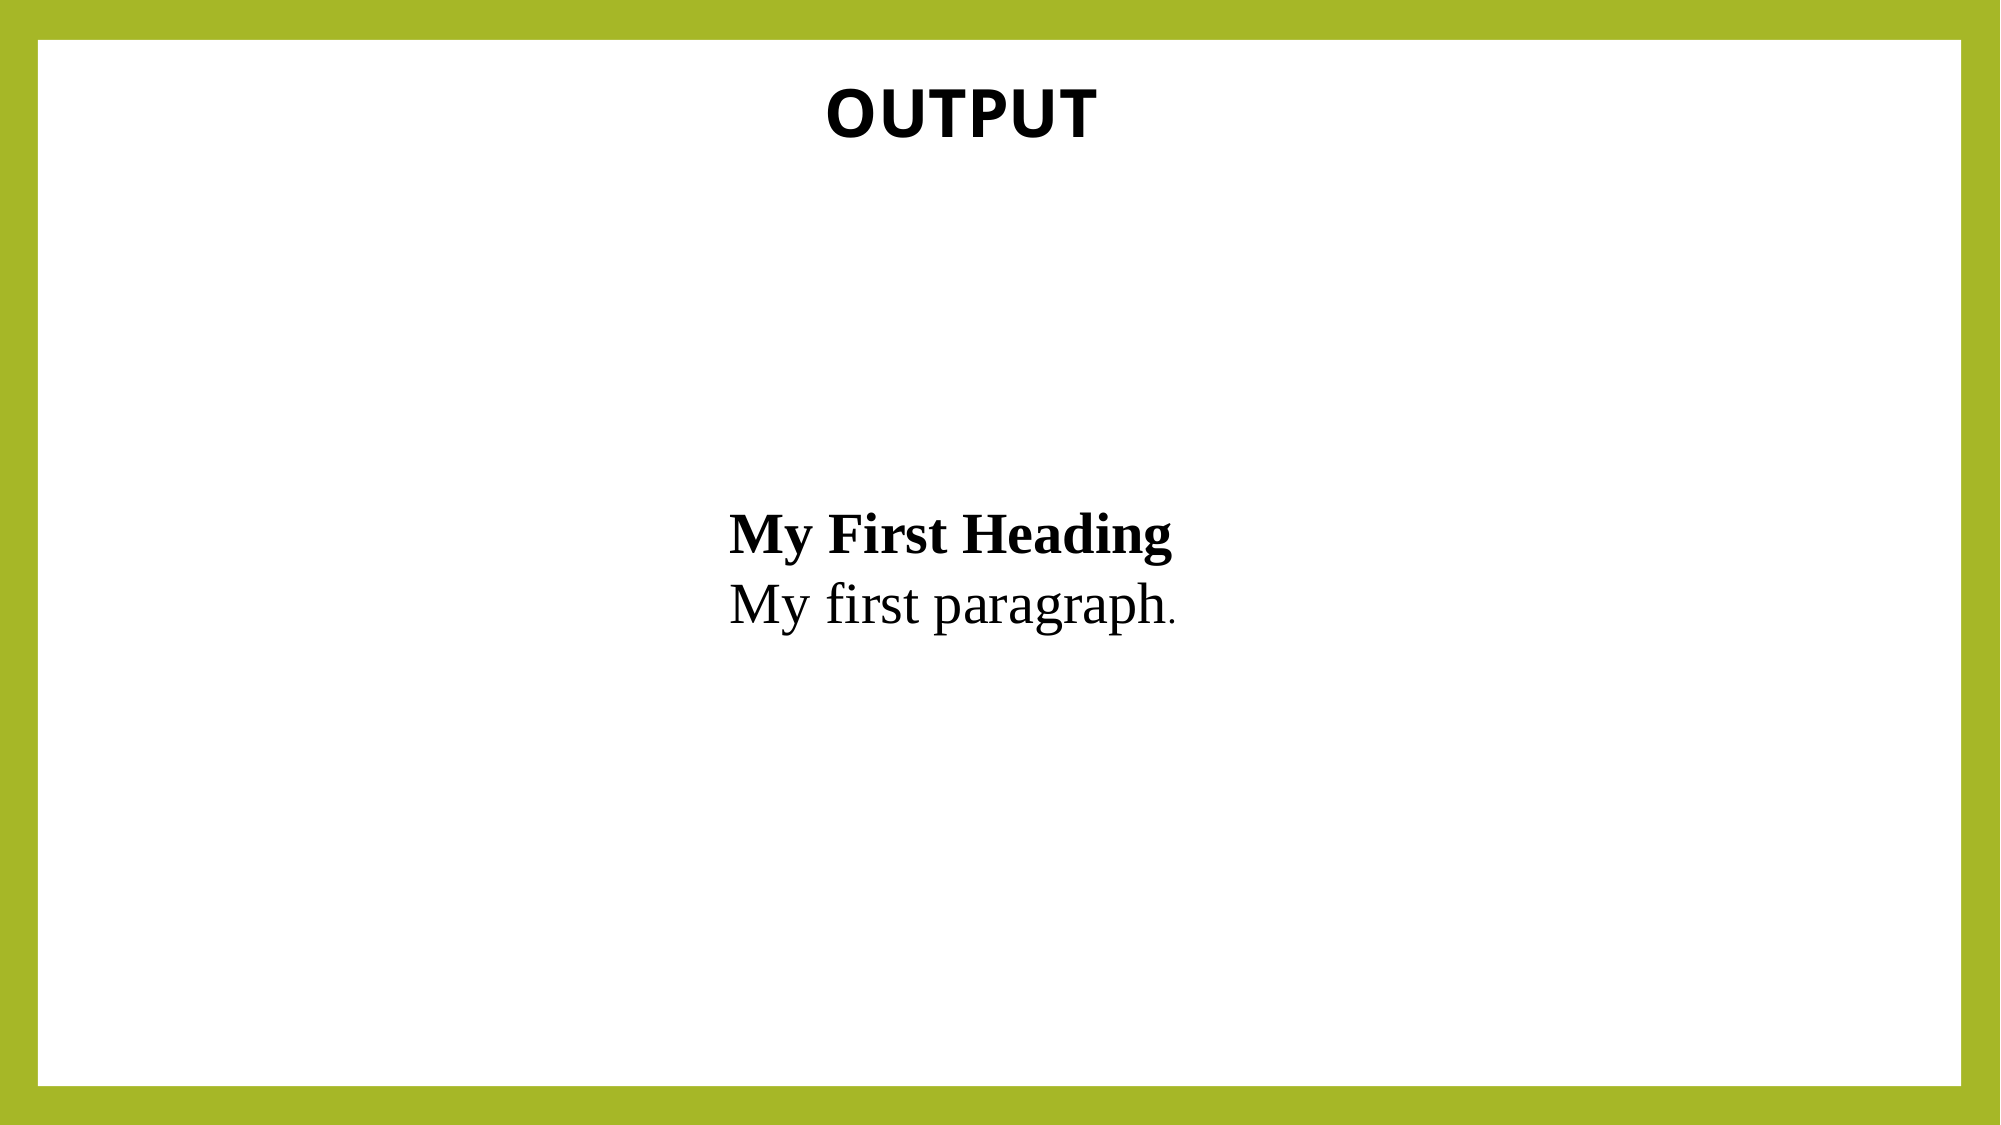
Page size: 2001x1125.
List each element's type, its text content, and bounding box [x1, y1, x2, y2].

text_box My First Heading My first paragraph. [714, 487, 1907, 643]
text_box OUTPUT [810, 63, 1509, 158]
